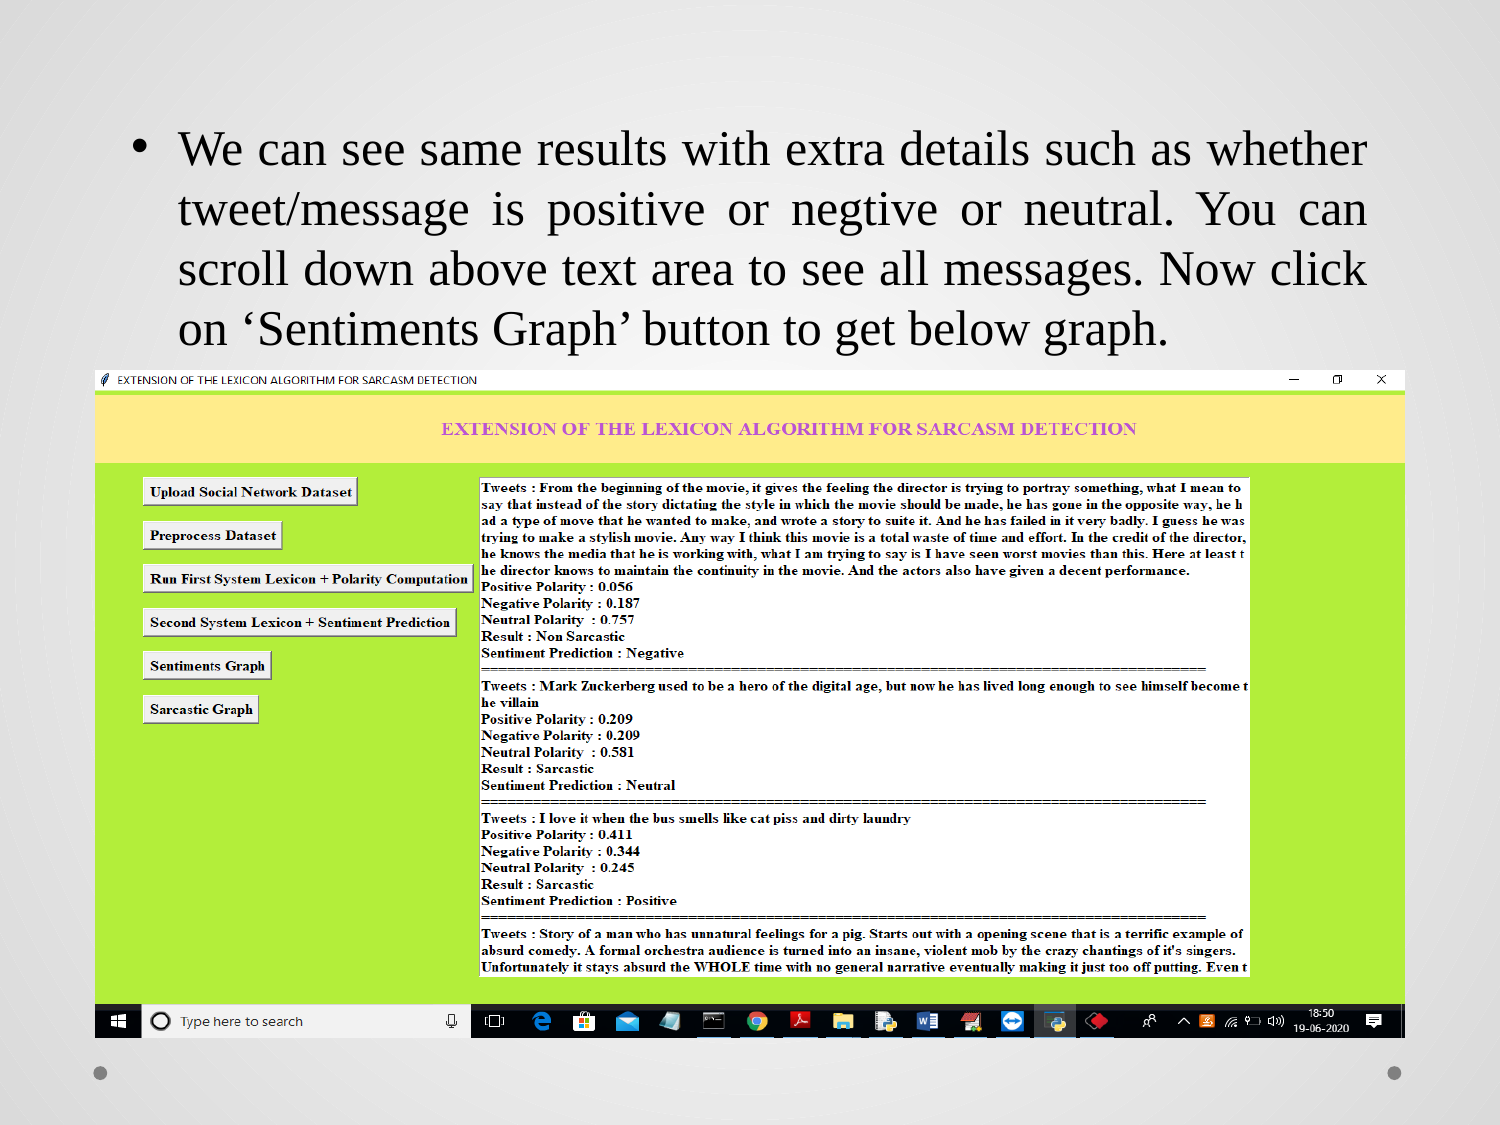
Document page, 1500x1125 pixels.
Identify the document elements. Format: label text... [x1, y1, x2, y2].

text_box We can see same results with extra details such as whether tweet/message is positive or negtive or neutral. You can scroll down above text area to see all messages. Now click on ‘Sentiments Graph’ button to get below graph. [116, 107, 1384, 363]
picture [94, 370, 1405, 1038]
